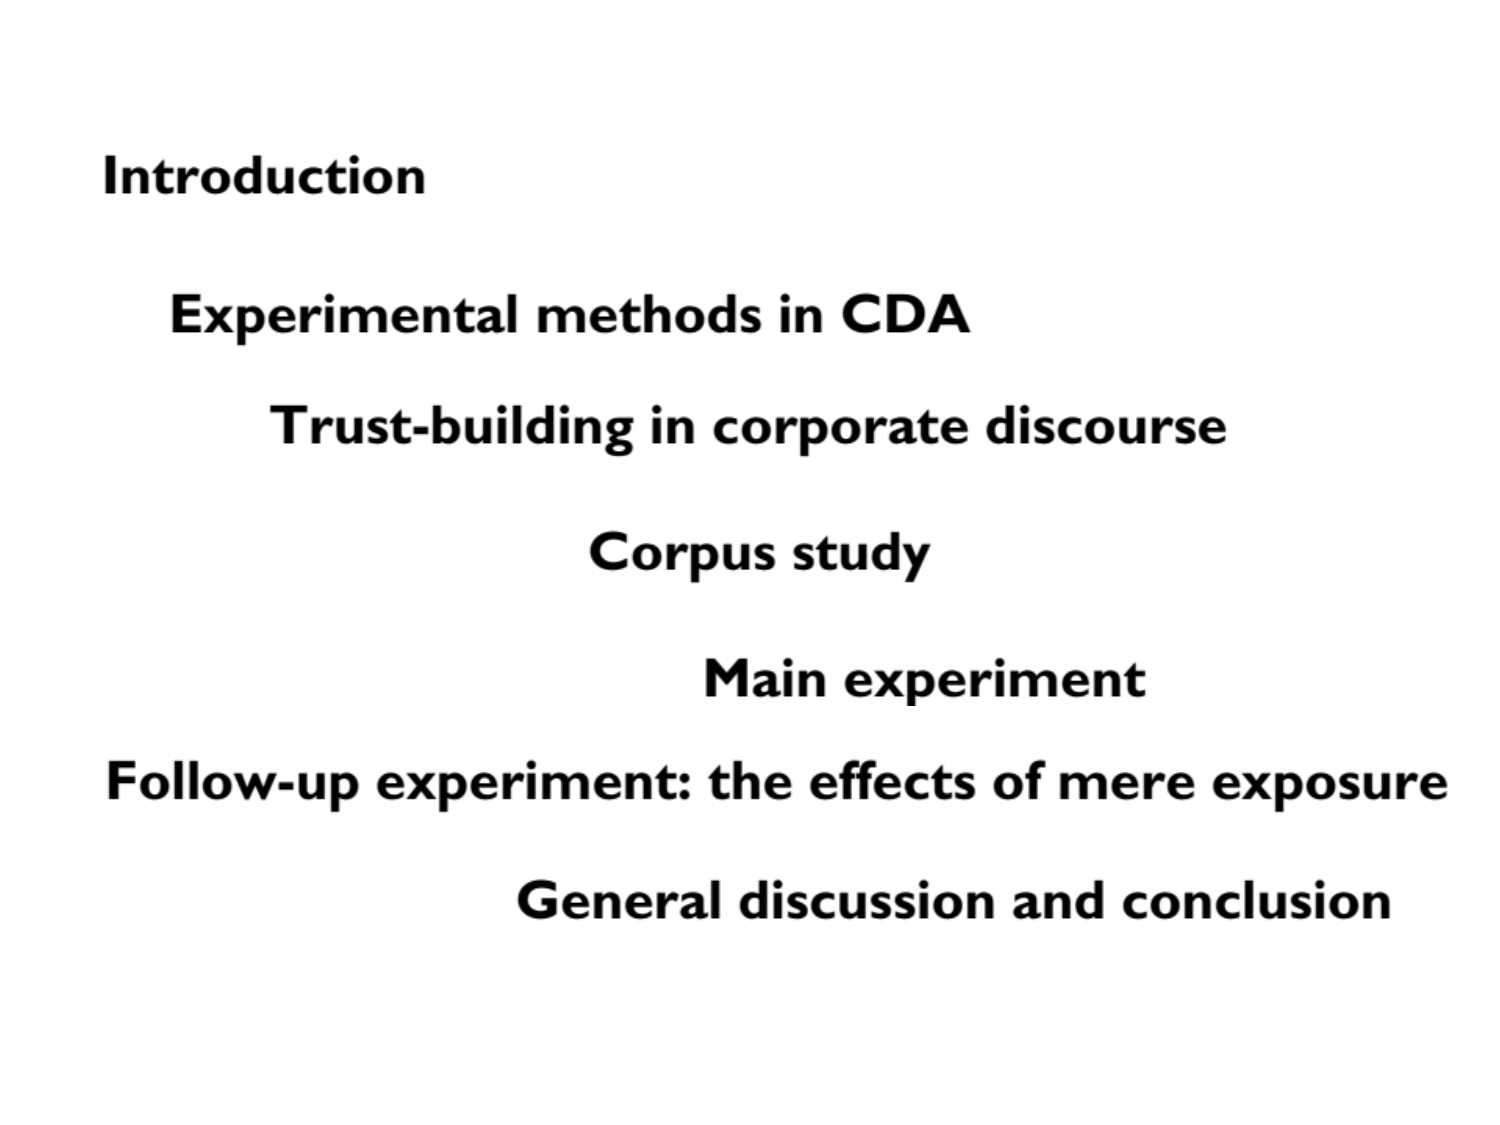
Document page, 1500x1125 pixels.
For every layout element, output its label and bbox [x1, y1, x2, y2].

picture [52, 42, 469, 233]
picture [64, 252, 1483, 936]
